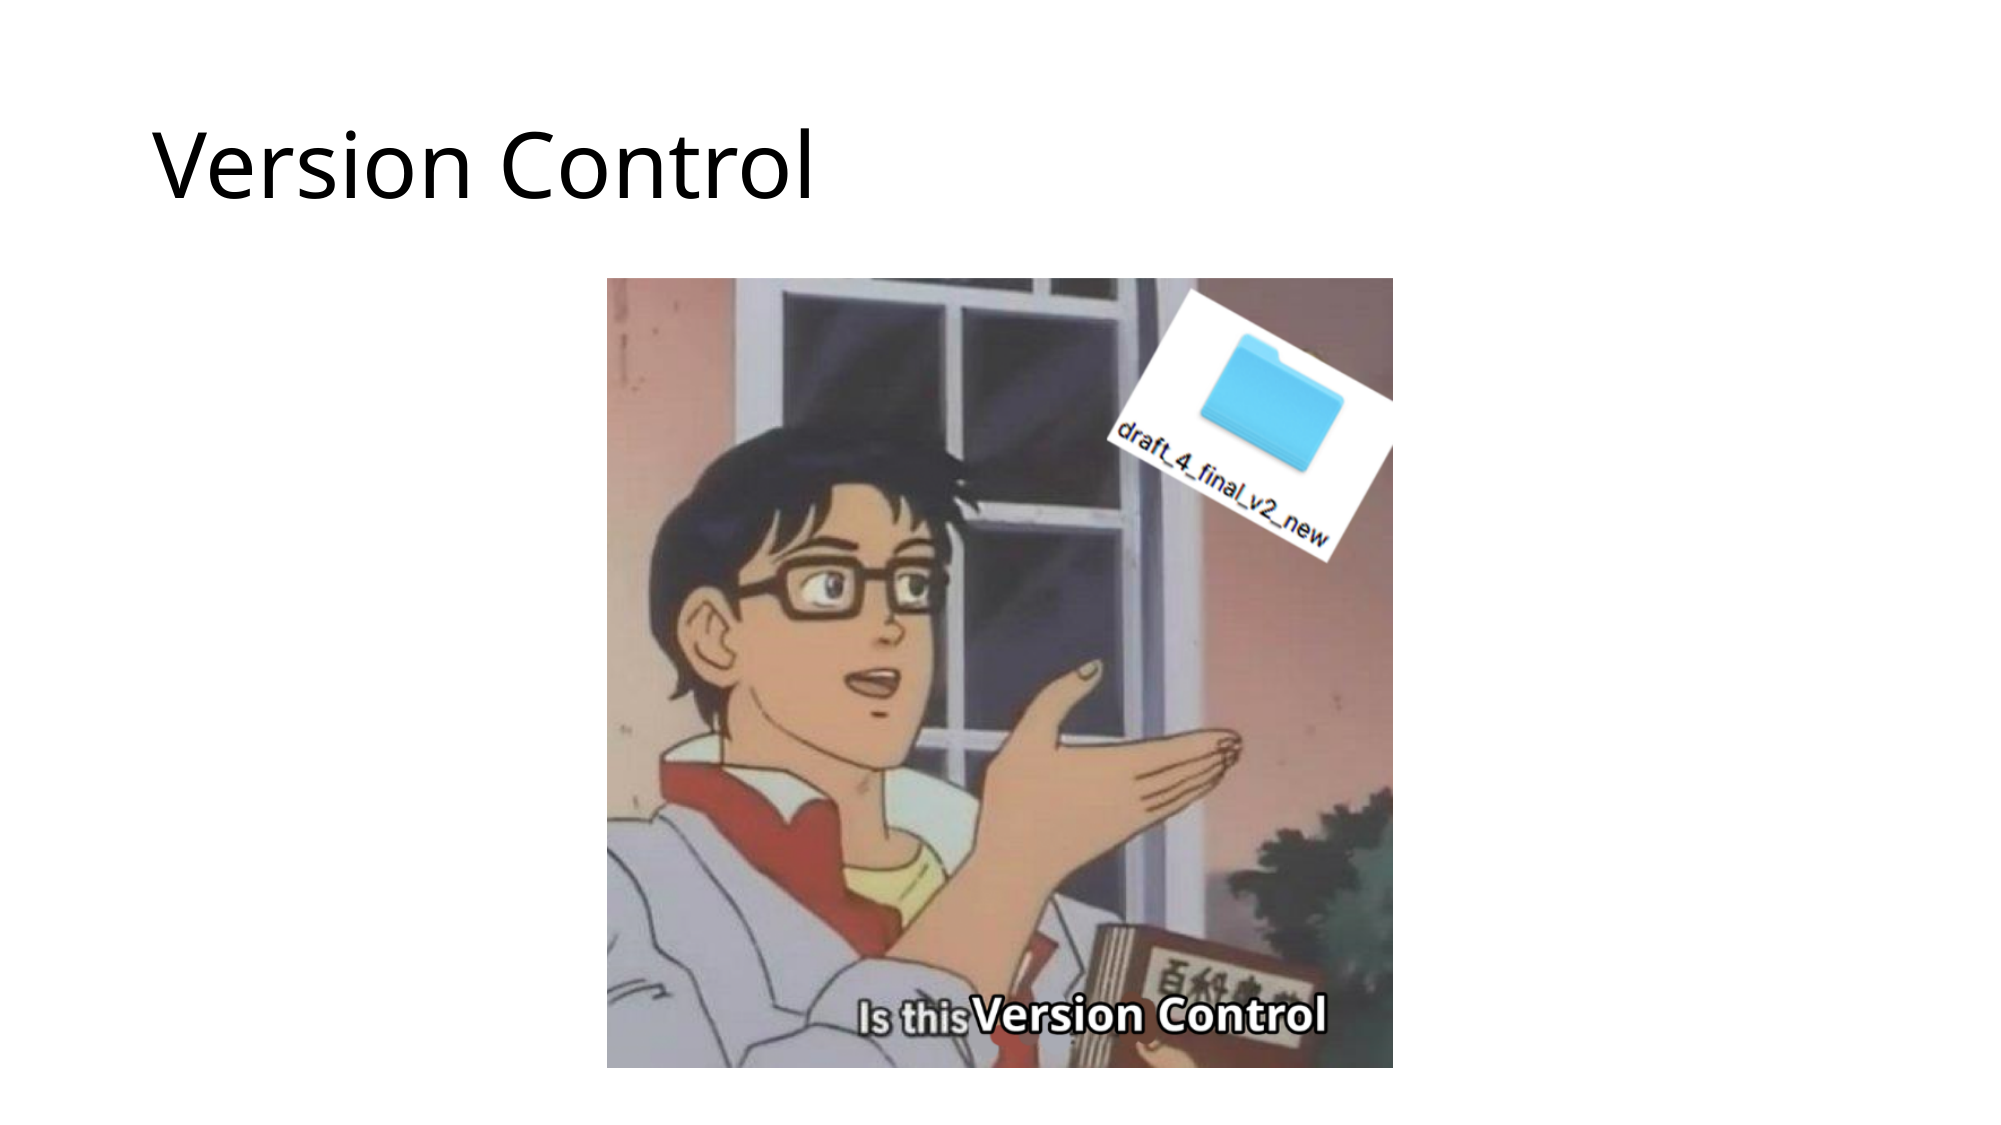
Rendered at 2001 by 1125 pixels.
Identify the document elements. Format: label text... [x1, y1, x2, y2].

title Version Control [137, 59, 1863, 278]
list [607, 277, 1393, 1068]
